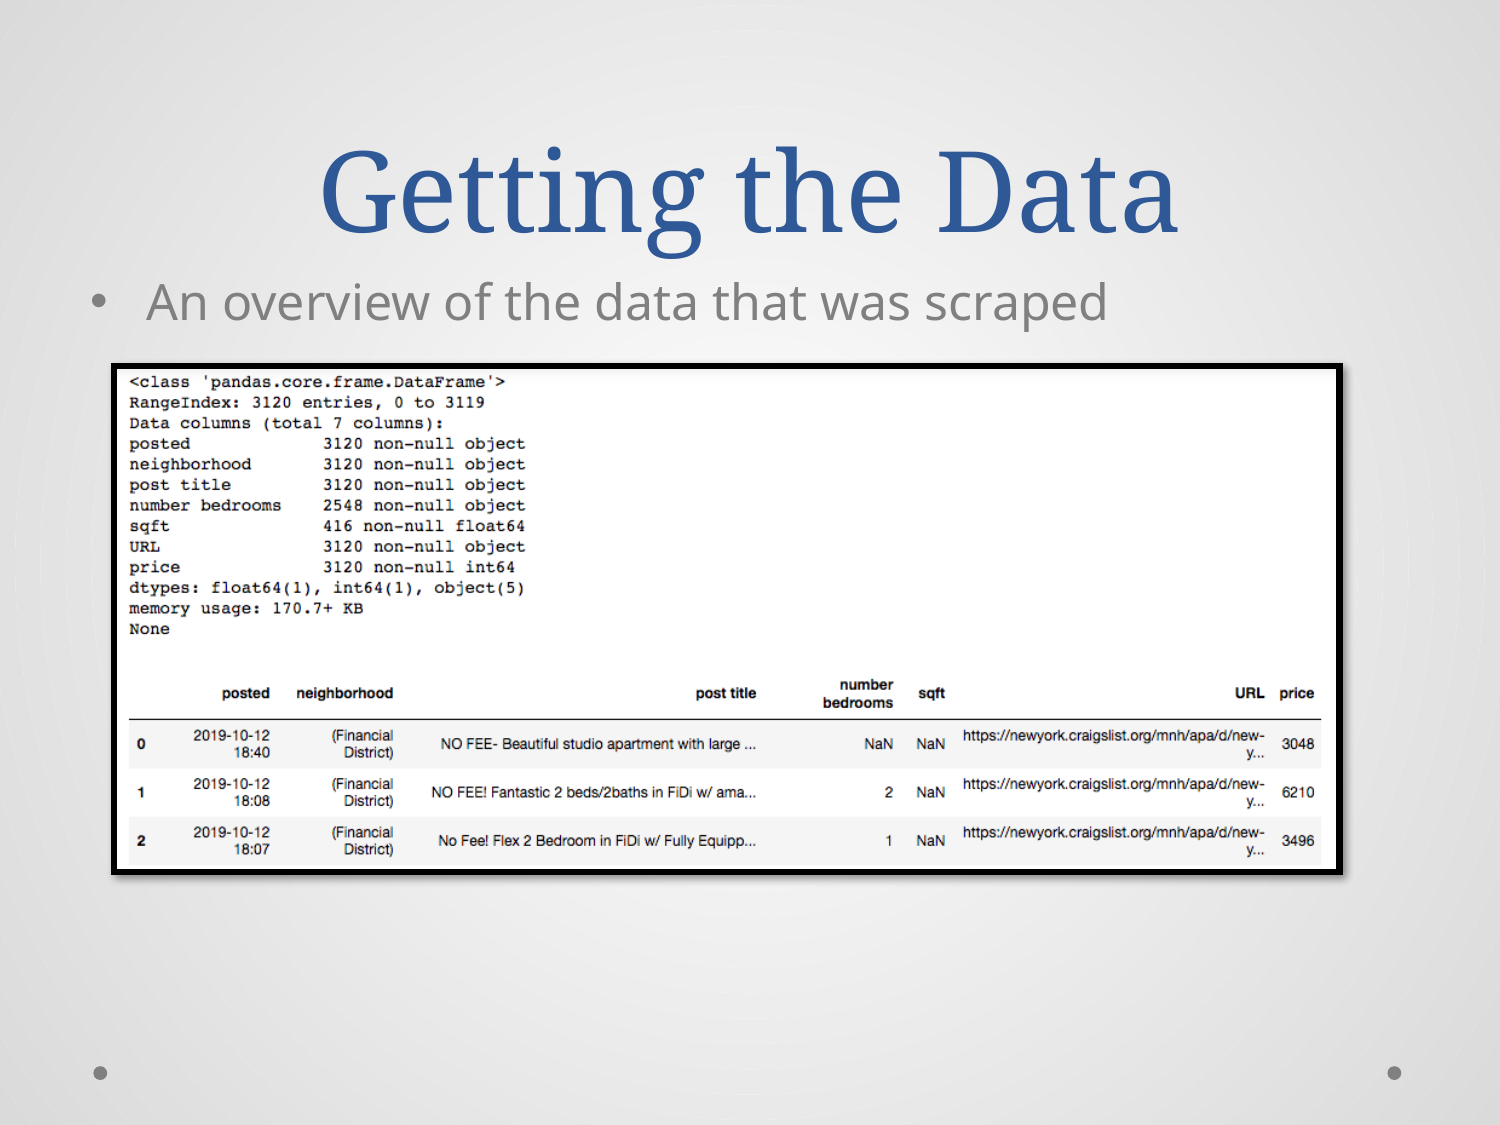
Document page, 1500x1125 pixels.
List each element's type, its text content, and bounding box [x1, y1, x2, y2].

title Getting the Data [75, 0, 1425, 262]
picture [116, 368, 1337, 869]
list An overview of the data that was scraped [75, 262, 1425, 1005]
